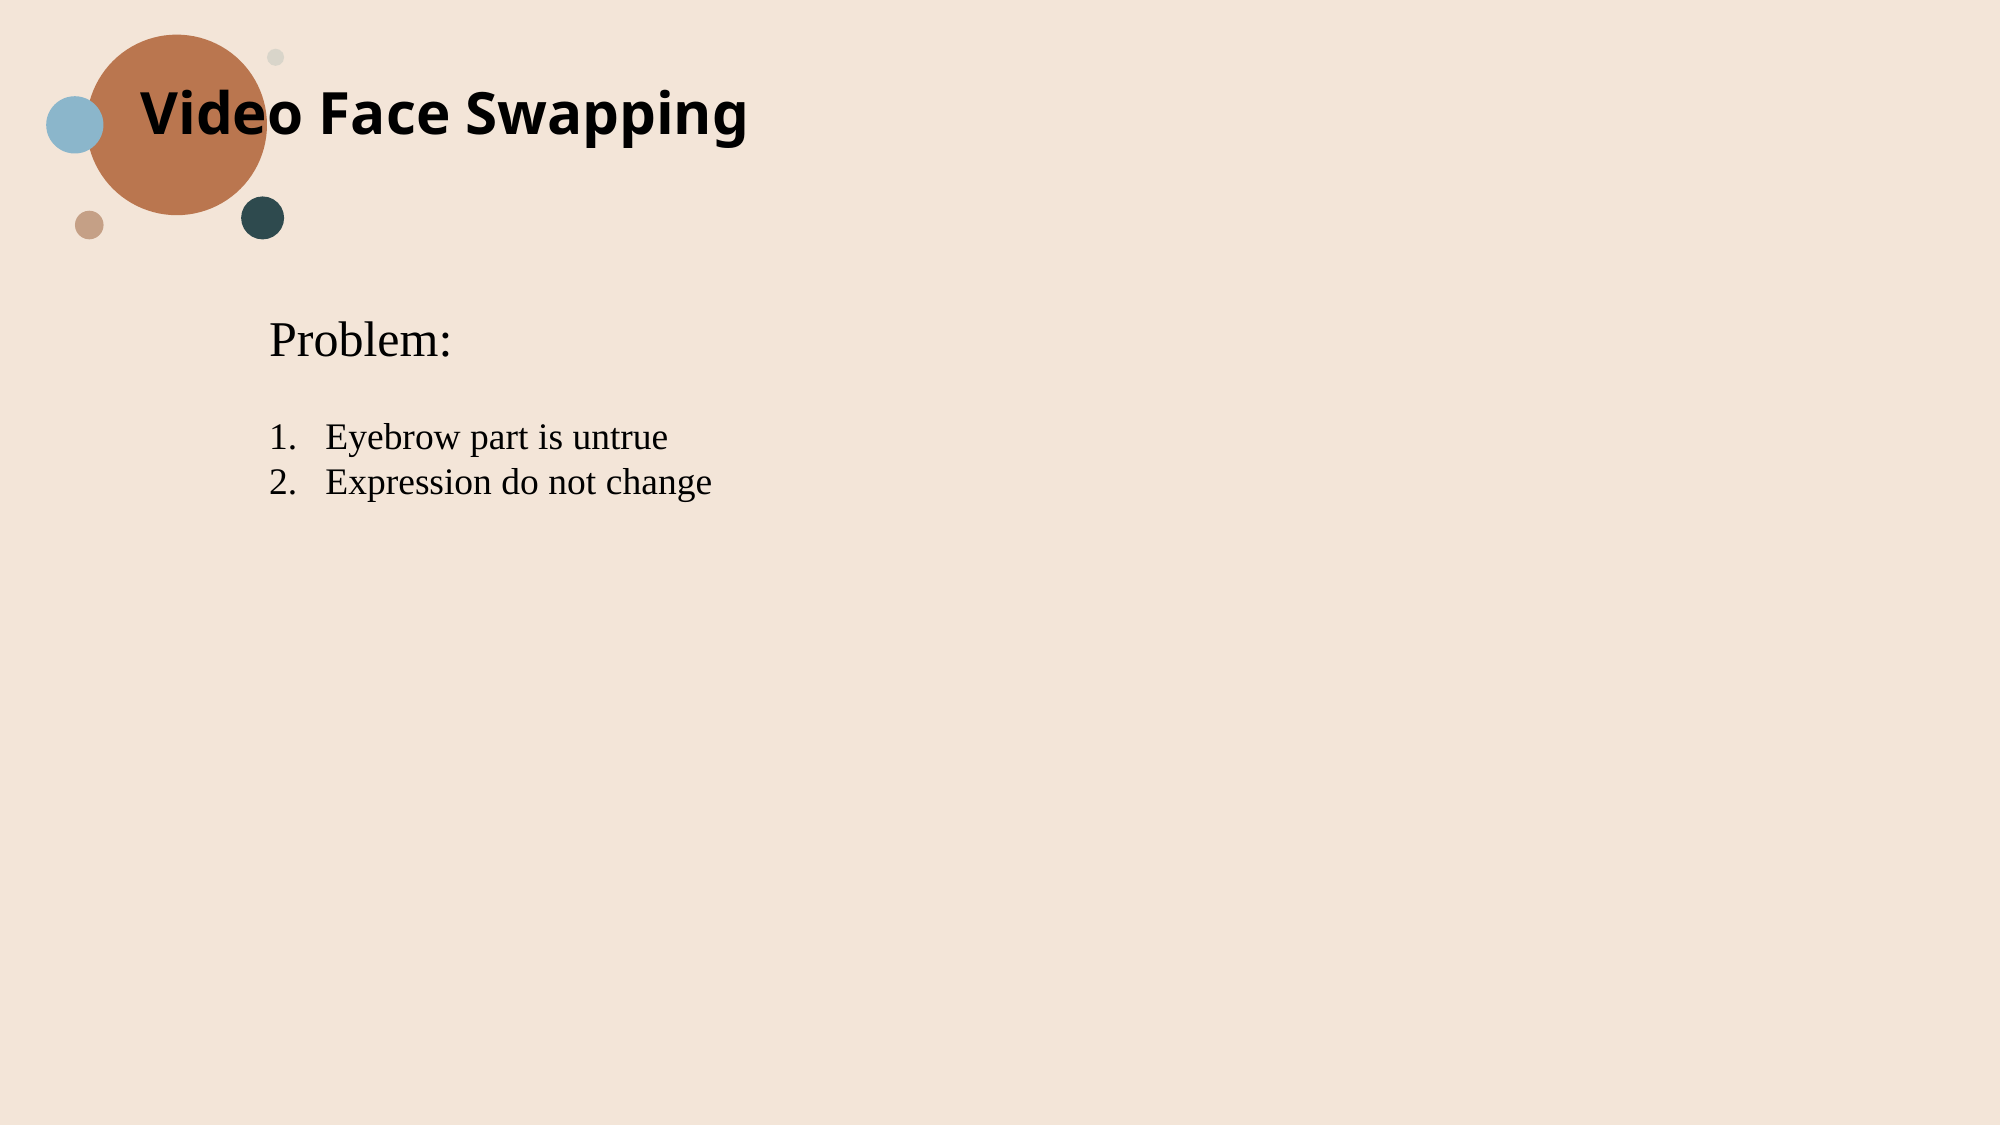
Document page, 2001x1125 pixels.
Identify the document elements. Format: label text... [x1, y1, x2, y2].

text_box Video Face Swapping [46, 69, 844, 294]
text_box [46, 34, 285, 240]
text_box Problem: Eyebrow part is untrue Expression do not change [254, 299, 1658, 509]
